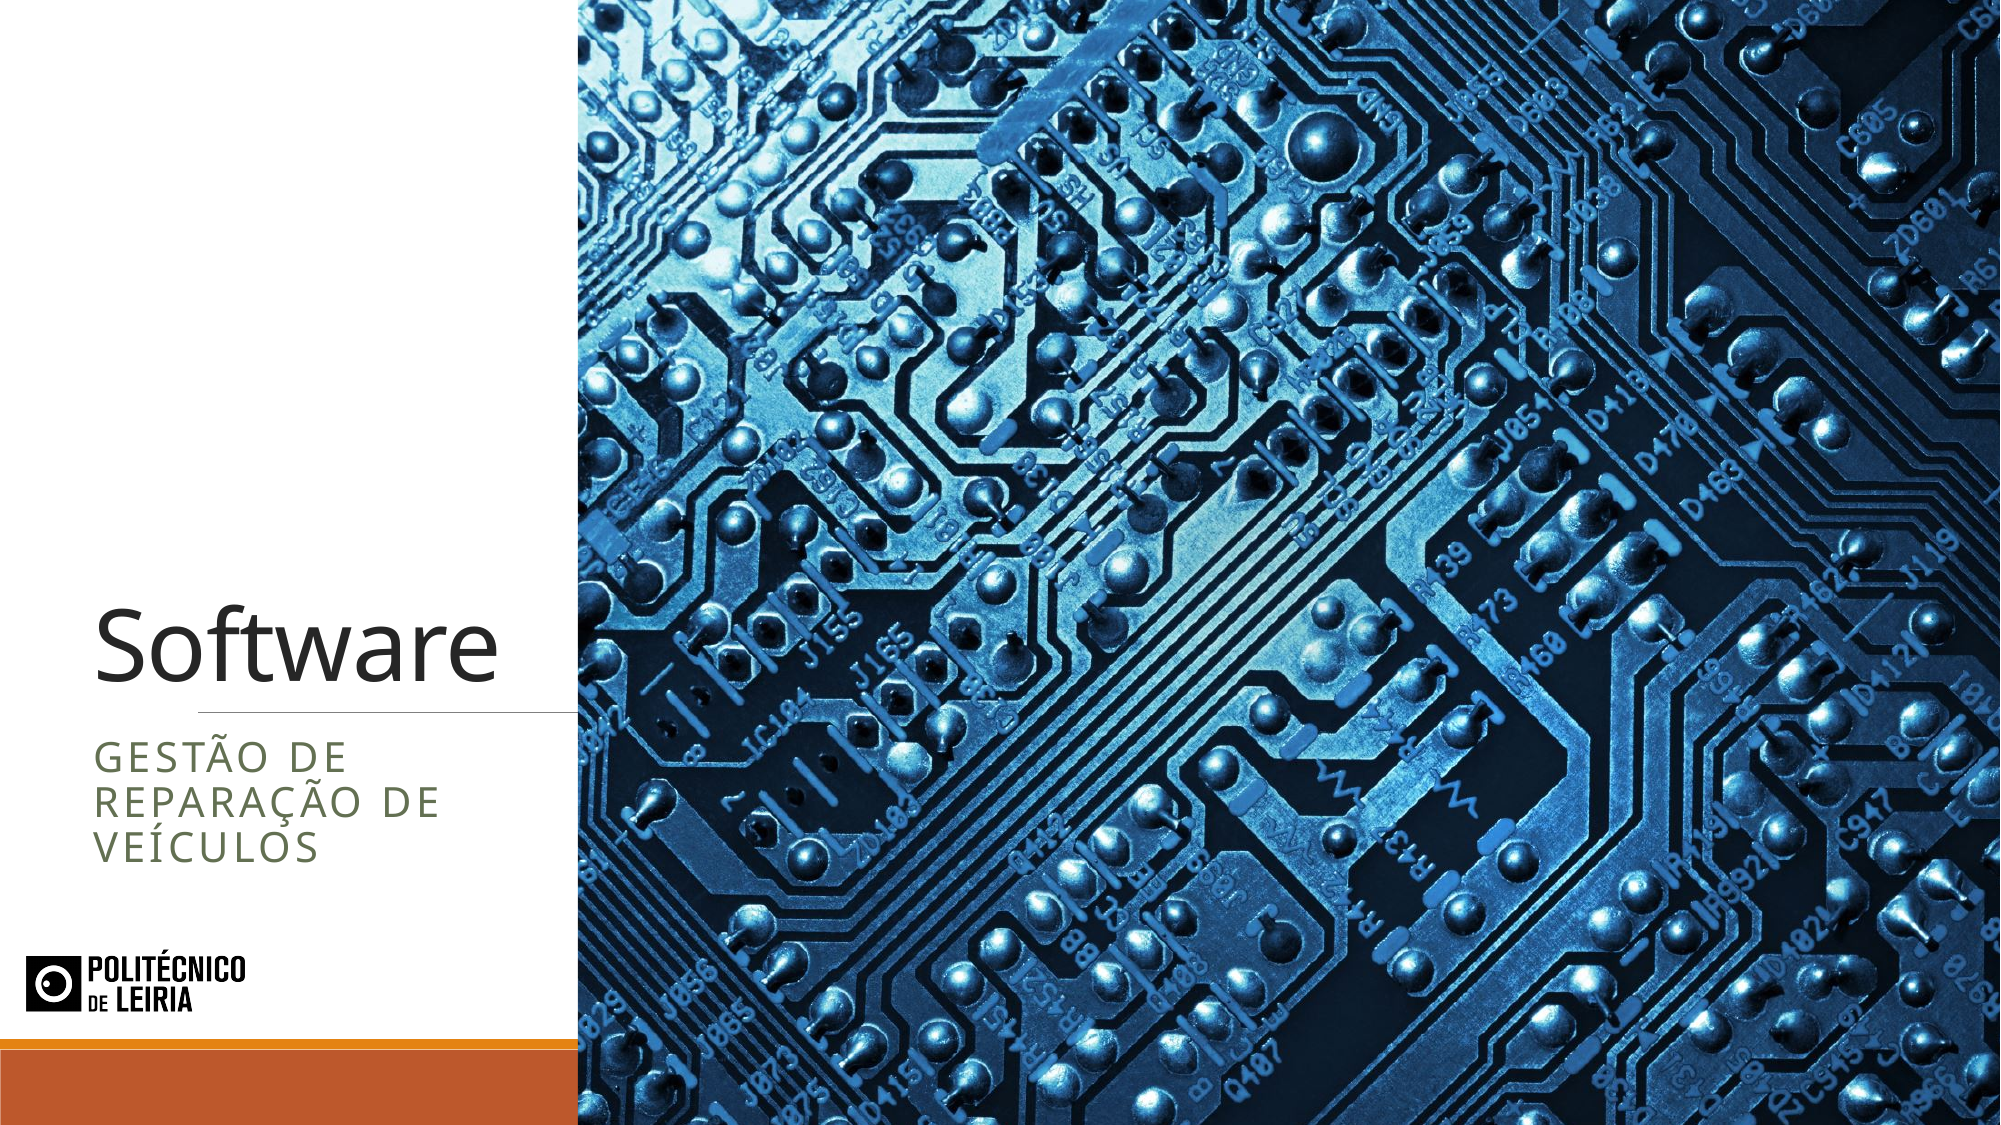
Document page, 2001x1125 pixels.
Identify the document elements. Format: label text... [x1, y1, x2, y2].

title Software [78, 184, 575, 710]
subtitle Gestão de reparação de Veículos [78, 729, 514, 928]
picture [0, 926, 271, 1035]
picture [577, 0, 2000, 1125]
